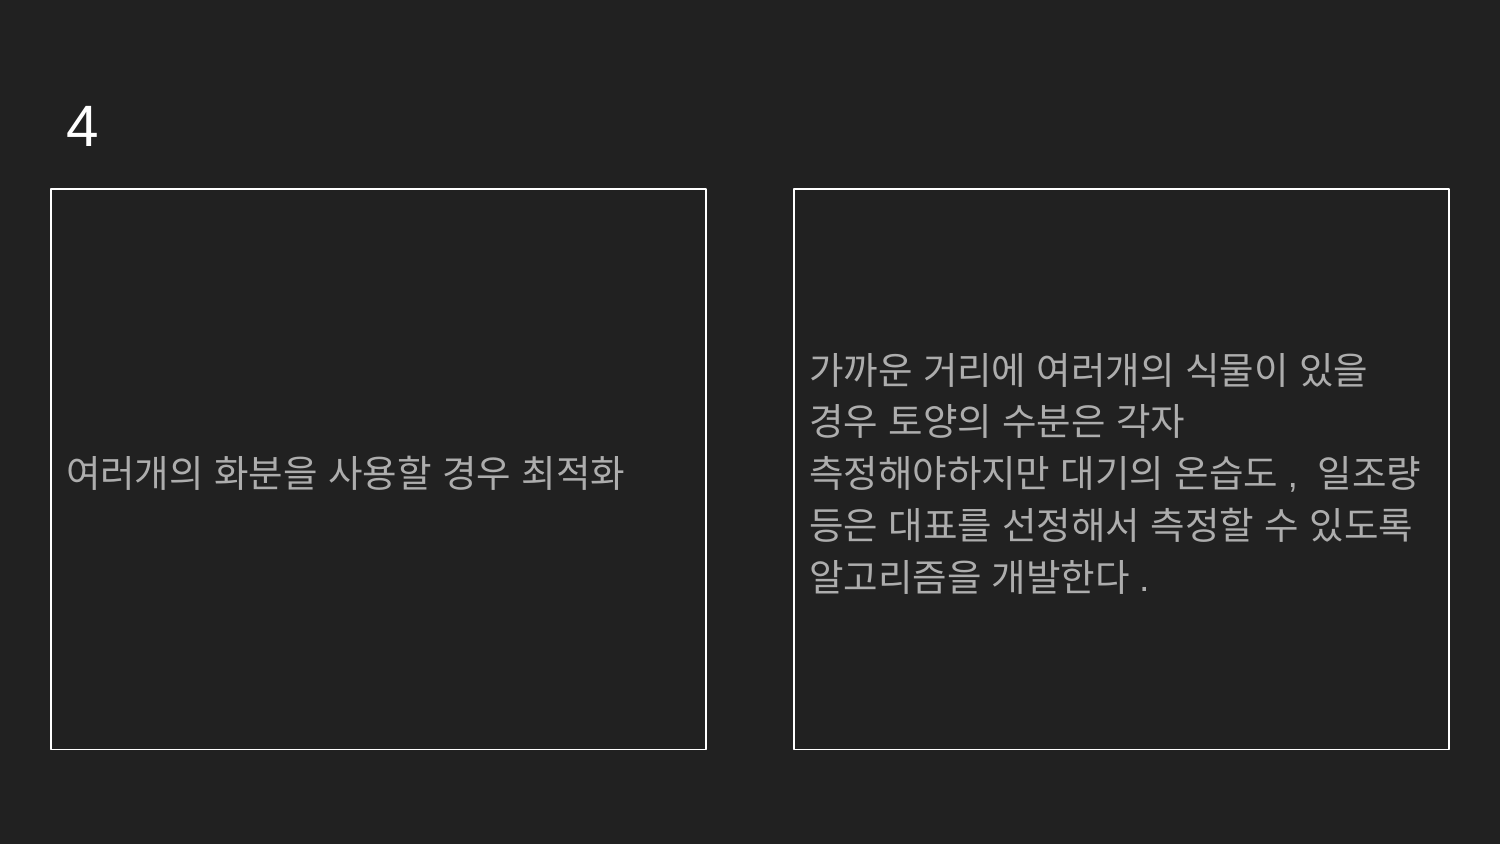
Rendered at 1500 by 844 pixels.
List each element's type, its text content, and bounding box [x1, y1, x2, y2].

list 여러개의 화분을 사용할 경우 최적화 [51, 189, 706, 750]
list 가까운 거리에 여러개의 식물이 있을 경우 토양의 수분은 각자 측정해야하지만 대기의 온습도, 일조량 등은 대표를 선정해서 측정할 수 있도록 알고리즘을 개발한다. [794, 189, 1449, 750]
title 4 [51, 72, 1449, 167]
